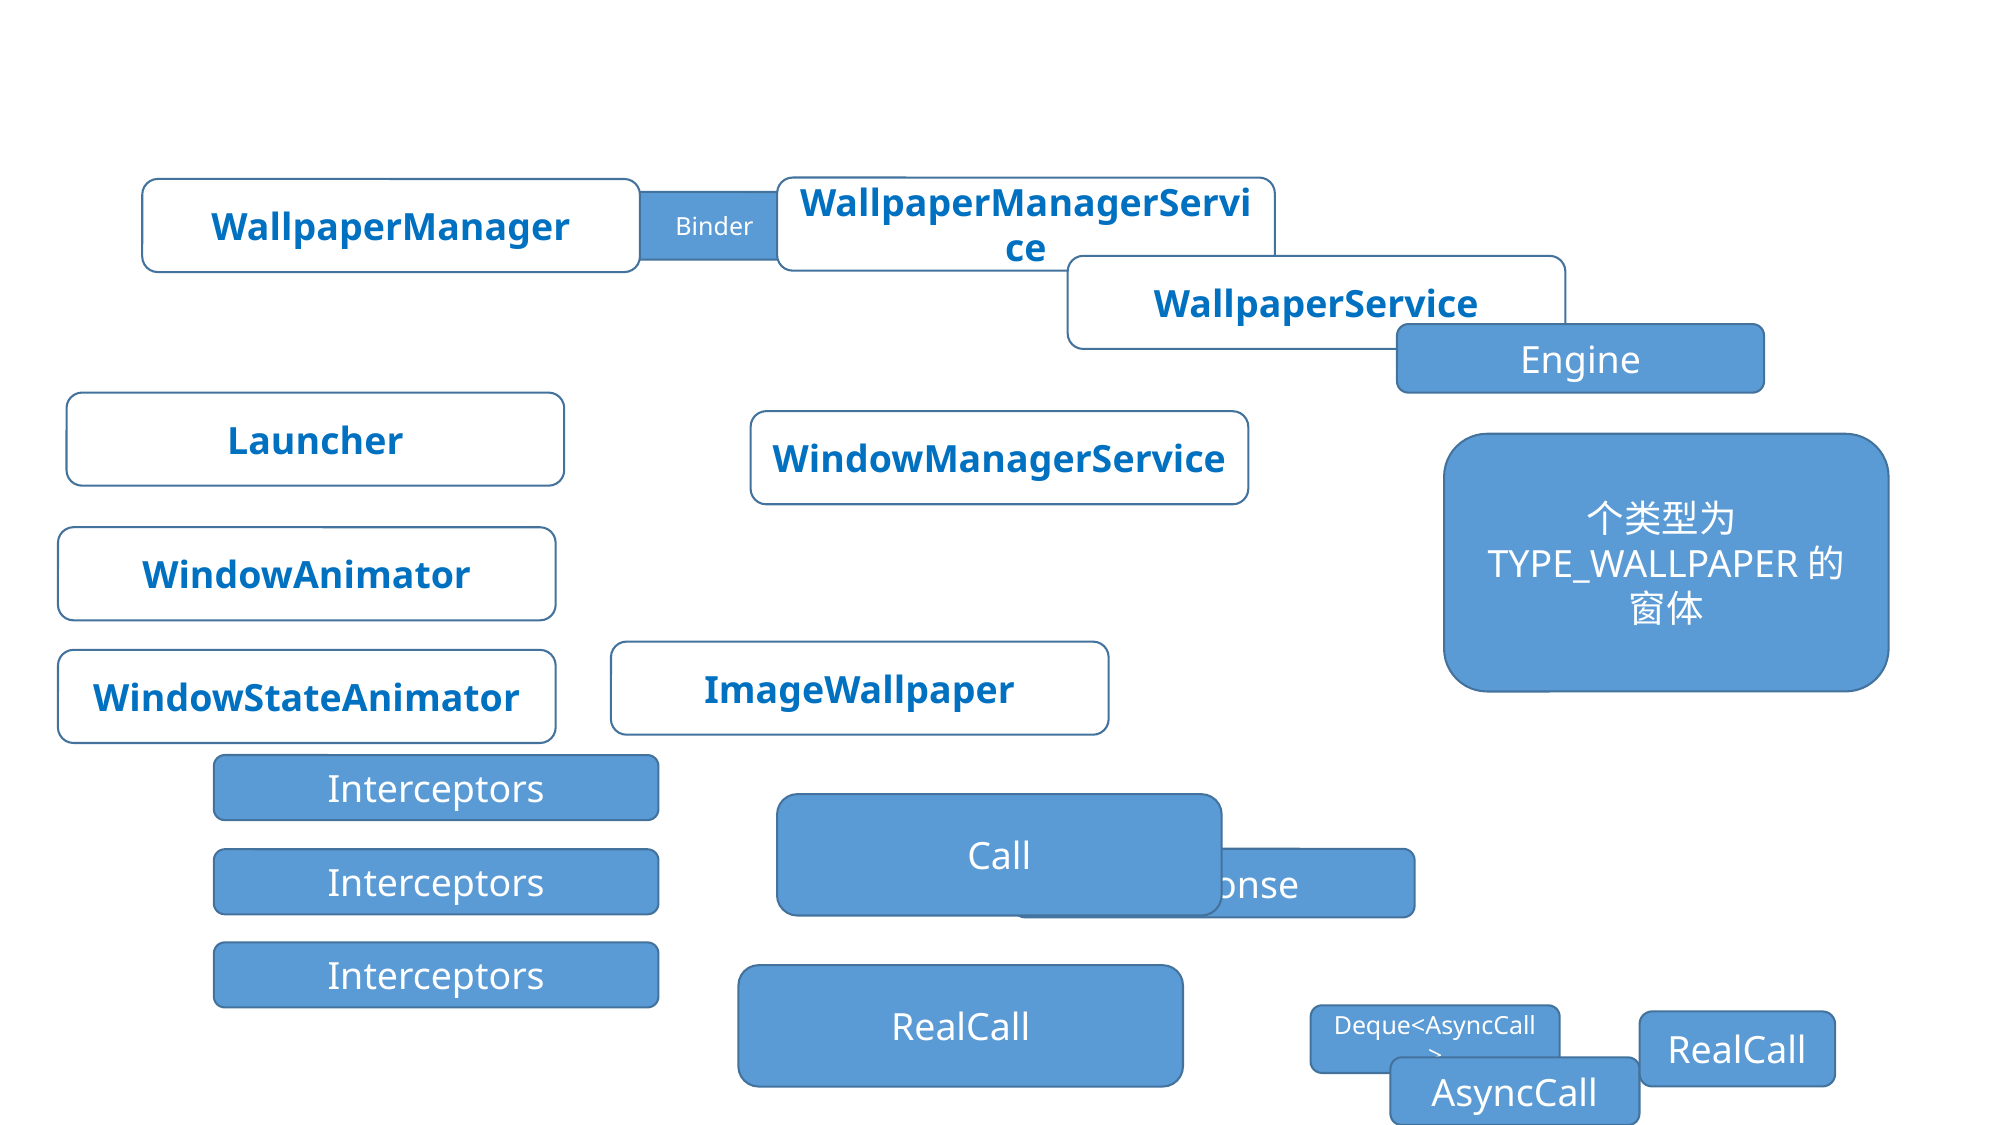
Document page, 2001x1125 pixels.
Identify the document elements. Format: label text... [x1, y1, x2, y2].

text_box WallpaperService [1066, 254, 1567, 350]
text_box WindowStateAnimator [56, 648, 557, 745]
text_box Interceptors [212, 941, 660, 1009]
text_box WallpaperManager [141, 177, 641, 274]
text_box 个类型为TYPE_WALLPAPER的窗体 [1443, 432, 1890, 693]
text_box Deque<AsyncCall> [1309, 1004, 1561, 1075]
text_box ImageWallpaper [609, 640, 1110, 736]
text_box AsyncCall [1389, 1056, 1641, 1125]
text_box RealCall [737, 964, 1185, 1088]
text_box Response [1019, 847, 1416, 919]
text_box Binder [641, 190, 776, 261]
text_box Launcher [65, 391, 566, 487]
text_box Call [776, 793, 1223, 917]
text_box WindowAnimator [56, 526, 557, 622]
text_box Engine [1395, 323, 1766, 394]
text_box WallpaperManagerService [776, 176, 1276, 272]
text_box WindowManagerService [749, 410, 1250, 506]
text_box RealCall [1638, 1010, 1837, 1088]
text_box Interceptors [212, 753, 660, 822]
text_box Interceptors [212, 848, 660, 916]
